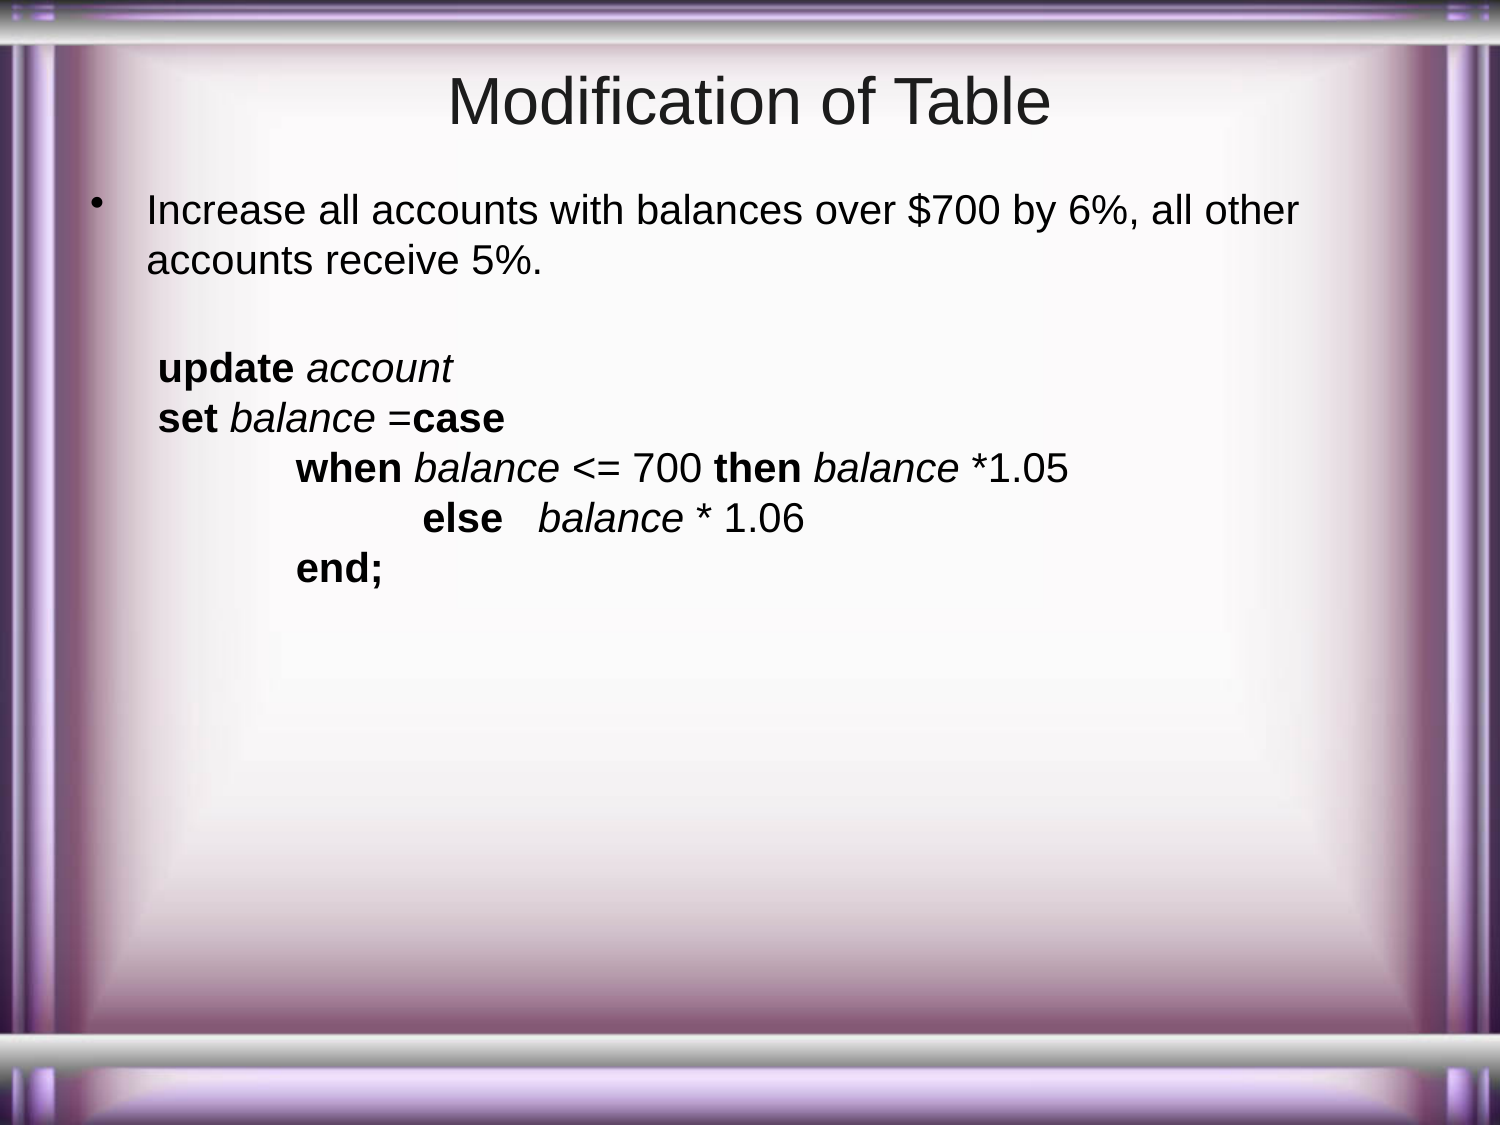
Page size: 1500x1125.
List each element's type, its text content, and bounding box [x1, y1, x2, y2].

title Modification of Table [75, 45, 1425, 150]
picture [0, 0, 1500, 1125]
list Increase all accounts with balances over $700 by 6%, all other accounts receive 5%. update account set balance =case when balance <= 700 then balance *1.05 else balance * 1.06 end; [75, 174, 1425, 1005]
